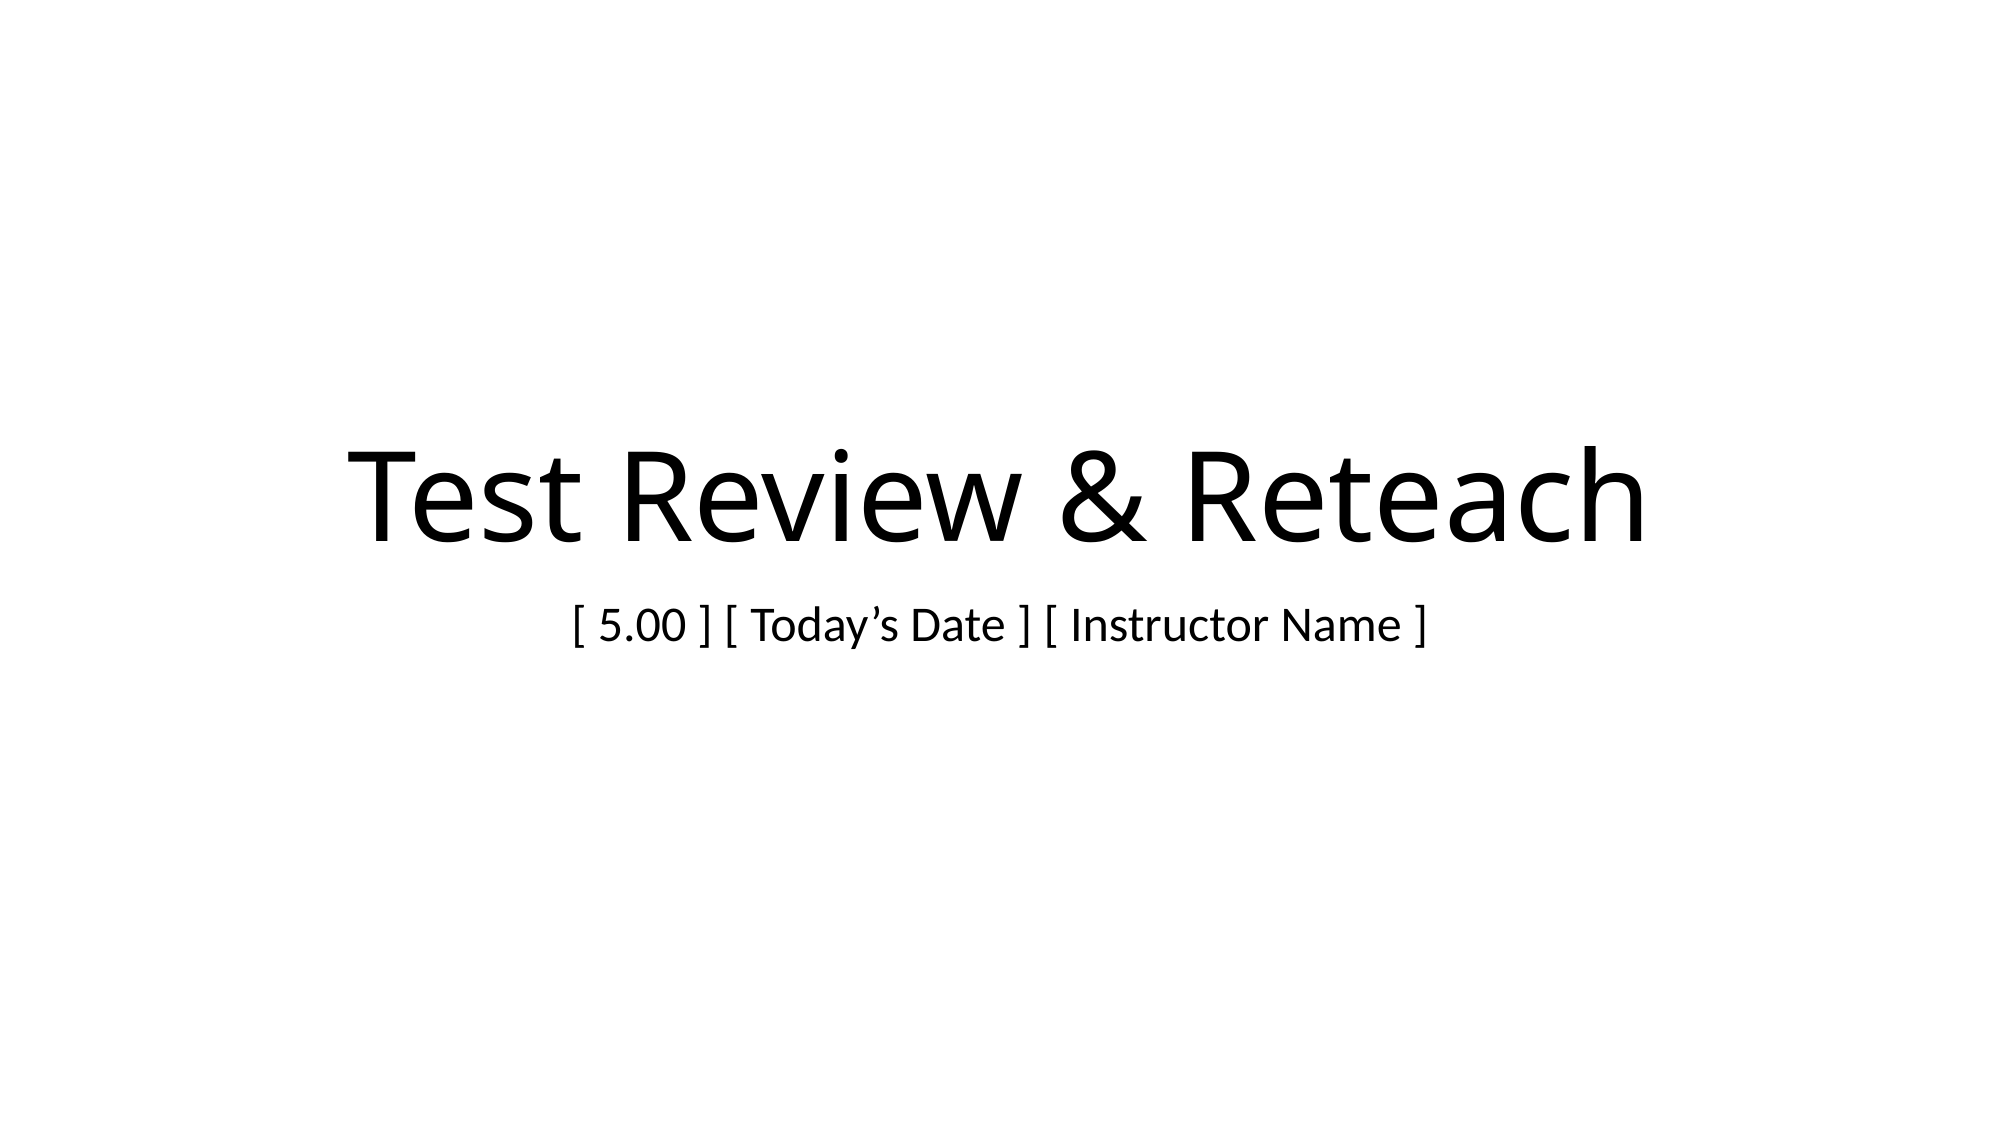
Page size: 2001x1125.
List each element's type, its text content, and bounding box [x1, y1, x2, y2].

title Test Review & Reteach [249, 184, 1750, 576]
subtitle [ 5.00 ] [ Today’s Date ] [ Instructor Name ] [249, 590, 1750, 863]
